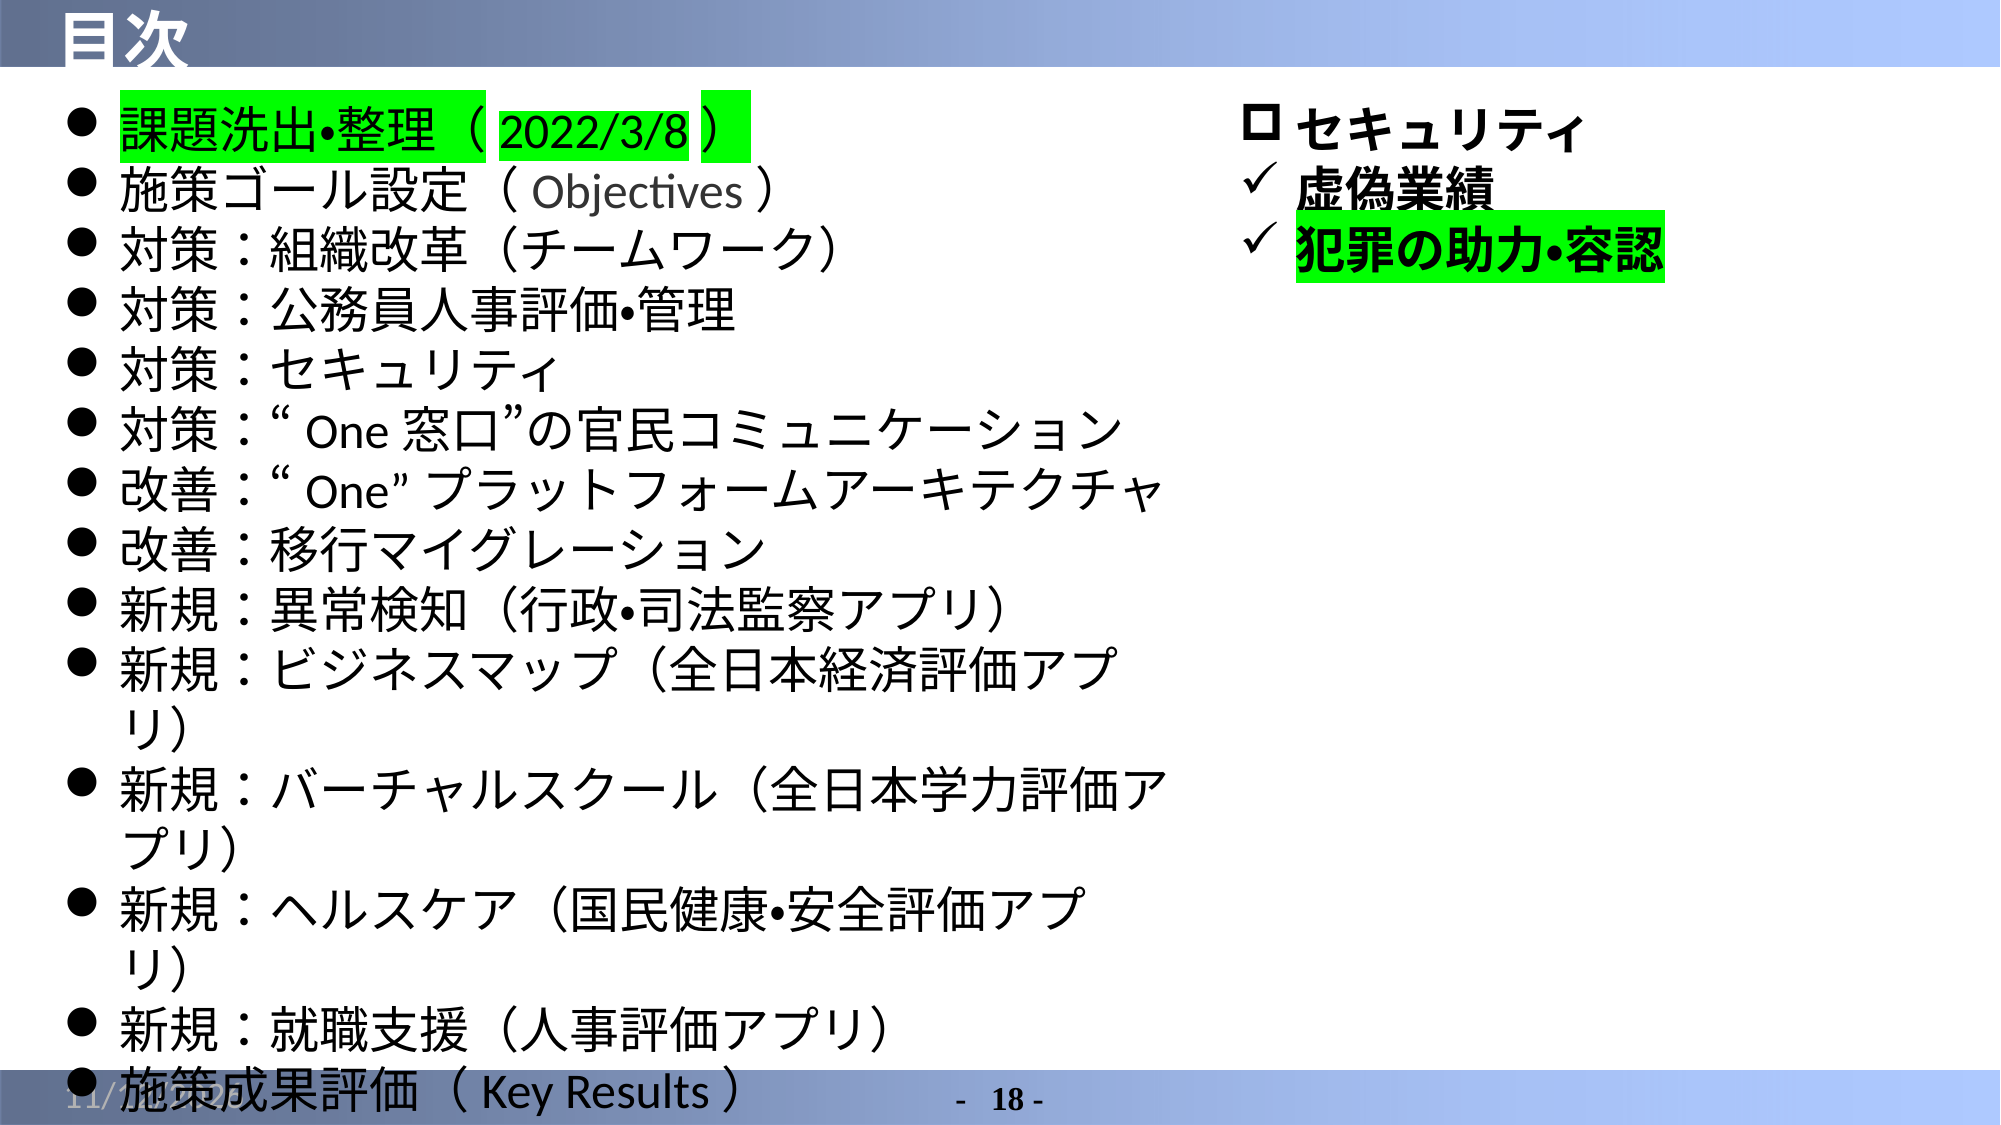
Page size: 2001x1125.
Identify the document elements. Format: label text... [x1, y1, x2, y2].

list セキュリティ 虚偽業績 犯罪の助力・容認 [1239, 98, 1937, 1033]
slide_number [63, 1071, 524, 1117]
title 目次 [56, 0, 1937, 81]
list 課題洗出・整理（2022/3/8） 施策ゴール設定（Objectives） 対策：組織改革（チームワーク） 対策：公務員人事評価・管理 対策：セキュリティ 対策：“One窓口”の官民コミュニケーション 改善：“One”プラットフォームアーキテクチャ 改善：移行マイグレーション 新規：異常検知（行政・司法監察アプリ） 新規：ビジネスマップ（全日本経済評価アプリ） 新規：バーチャルスクール（全日本学力評価アプリ） 新規：ヘルスケア（国民健康・安全評価アプリ） 新規：就職支援（人事評価アプリ） 施策成果評価（Key Results） 付録 [63, 98, 1186, 1072]
slide_number - 18 - [934, 1078, 1063, 1117]
